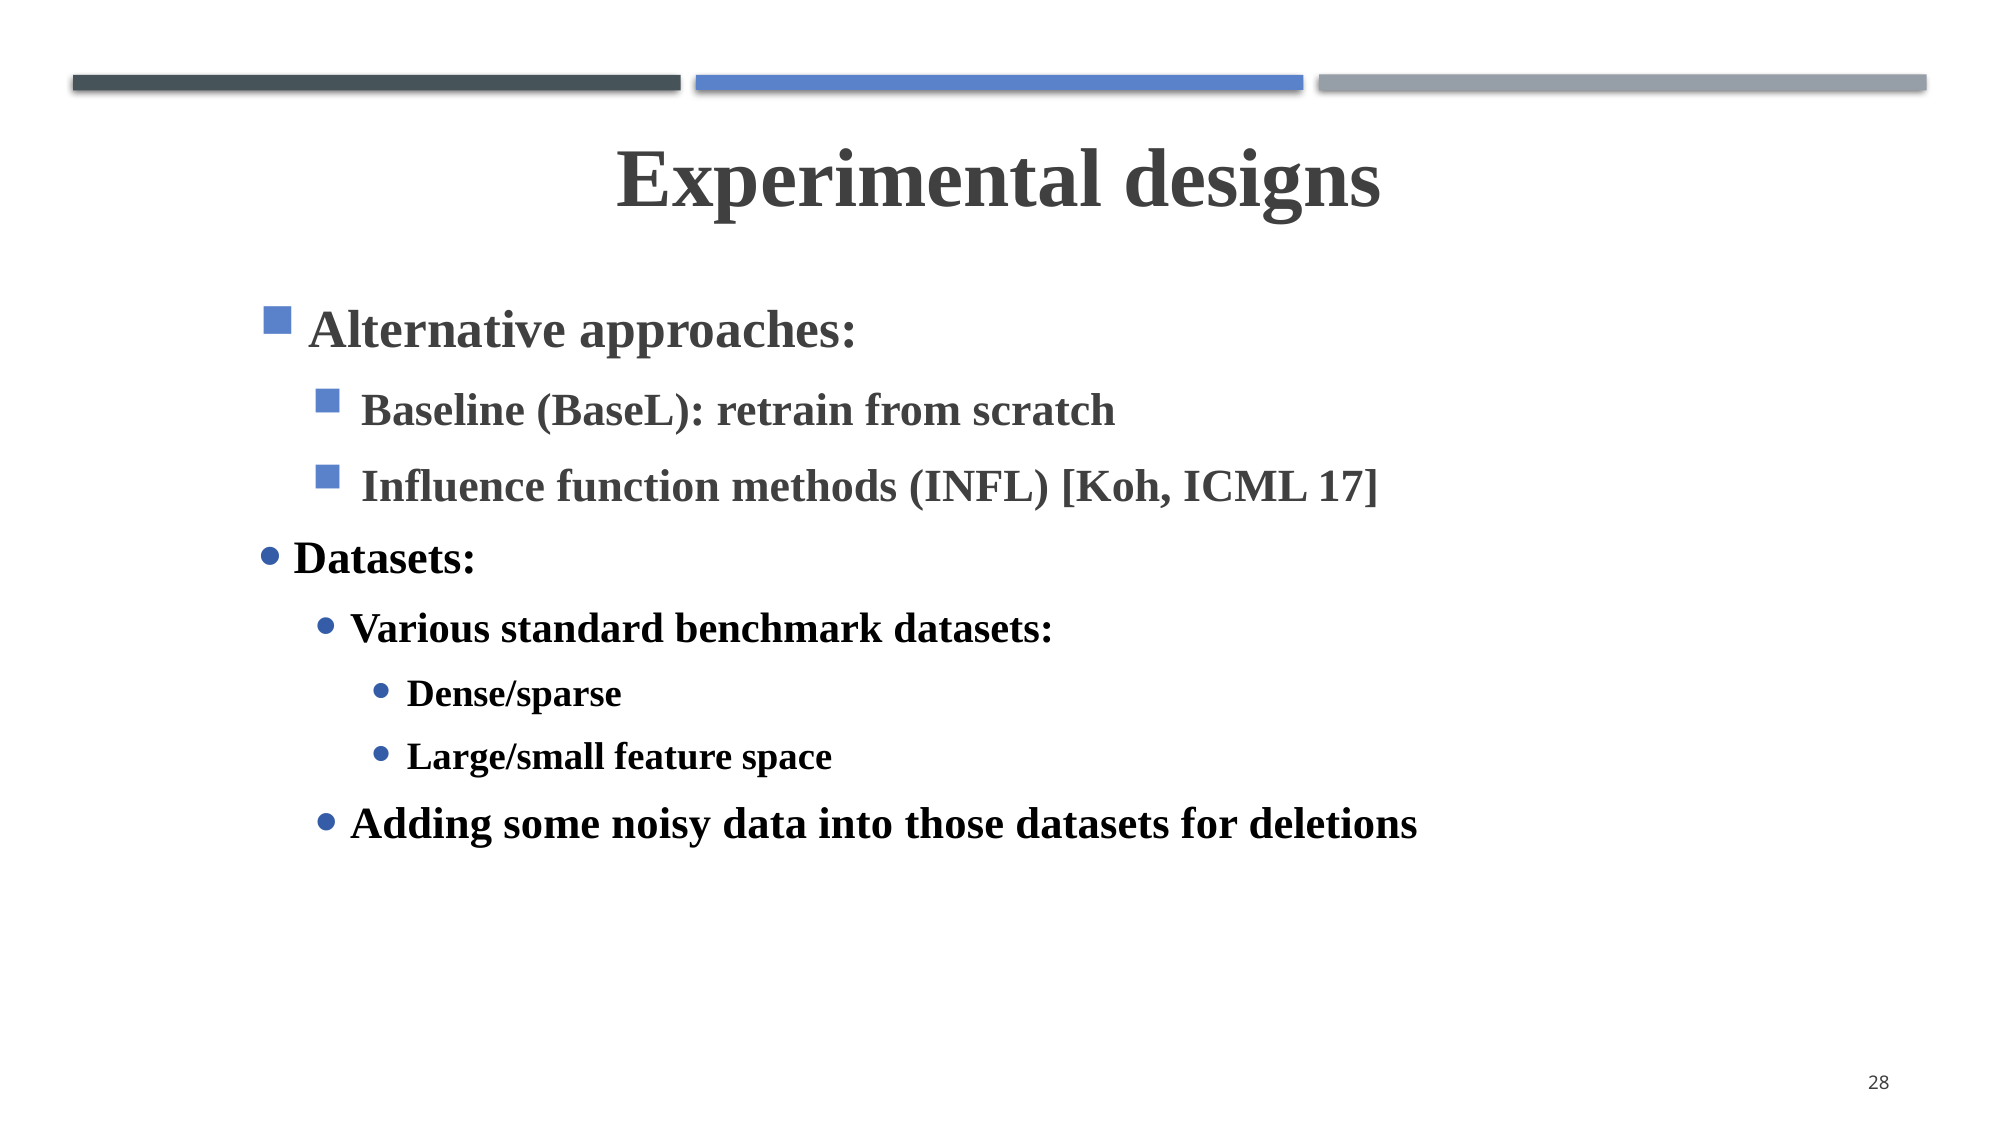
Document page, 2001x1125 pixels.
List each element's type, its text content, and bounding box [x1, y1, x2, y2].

list Alternative approaches: Baseline (BaseL): retrain from scratch Influence function methods (INFL) [Koh, ICML 17] [243, 286, 1887, 519]
text_box Datasets: Various standard benchmark datasets: Dense/sparse Large/small feature space Adding some noisy data into those datasets for deletions [243, 519, 1887, 857]
title Experimental designs [95, 115, 1905, 240]
slide_number 28 [1732, 1053, 1905, 1114]
